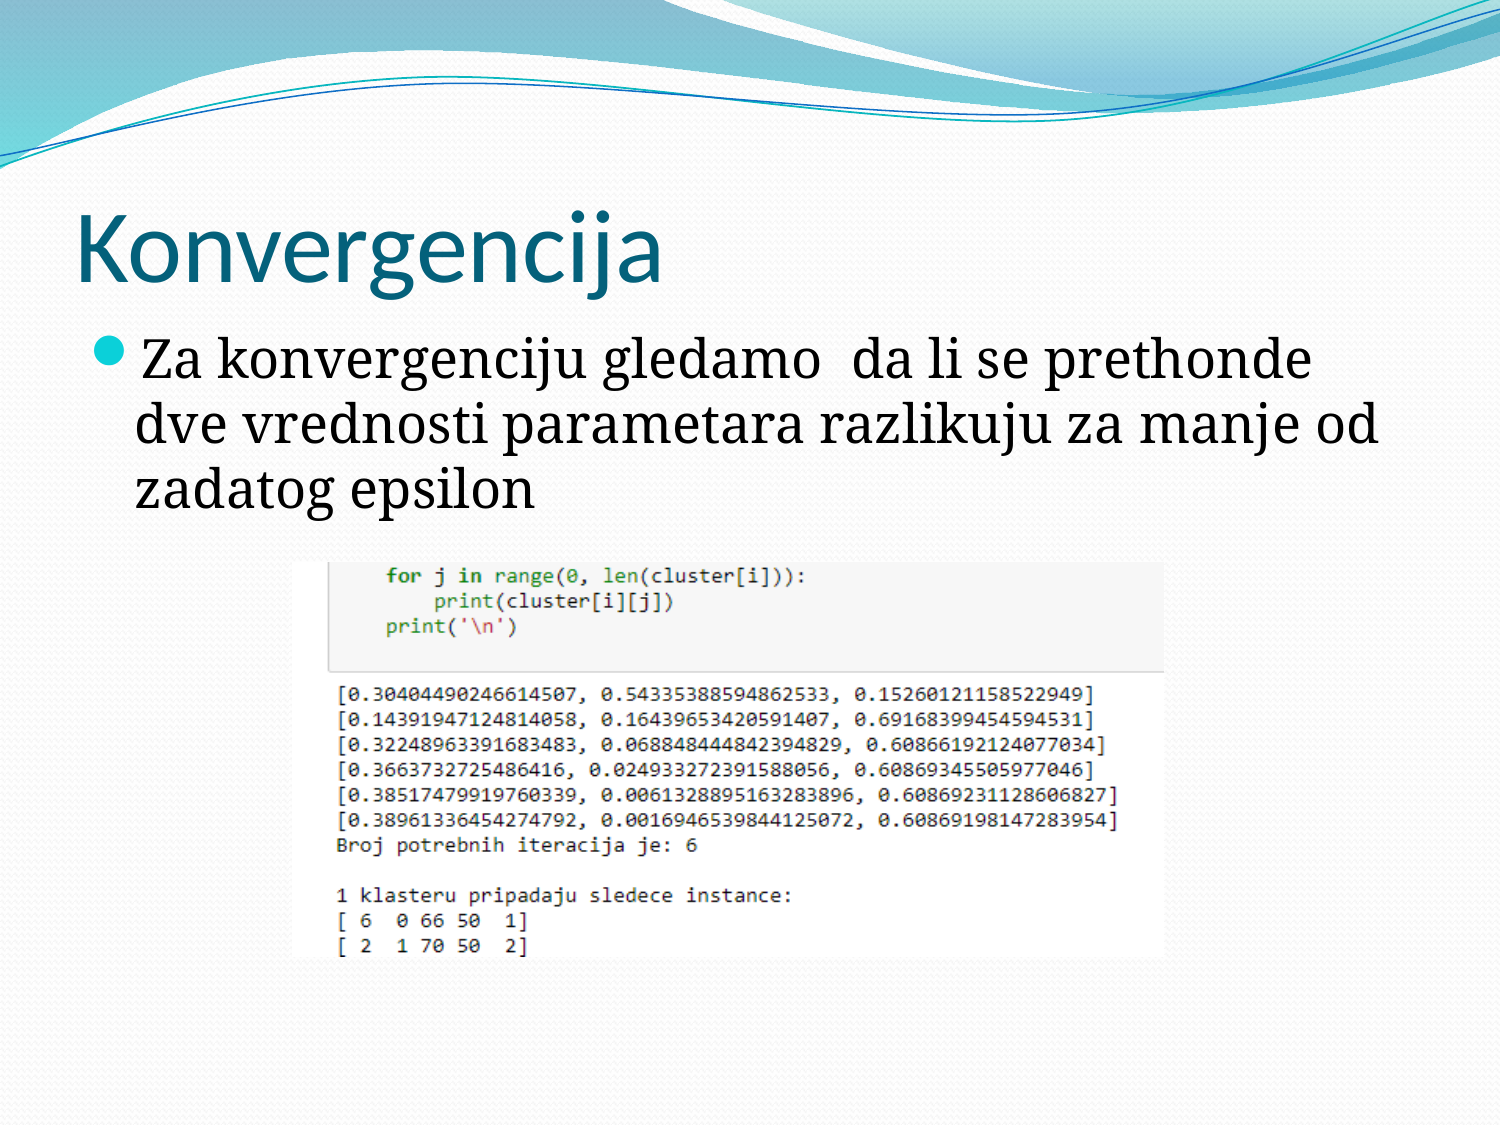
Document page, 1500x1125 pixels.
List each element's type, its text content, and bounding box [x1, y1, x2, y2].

list Za konvergenciju gledamo da li se prethonde dve vrednosti parametara razlikuju za manje od zadatog epsilon [75, 317, 1425, 1038]
title Konvergencija [75, 115, 1425, 303]
picture [292, 562, 1164, 957]
